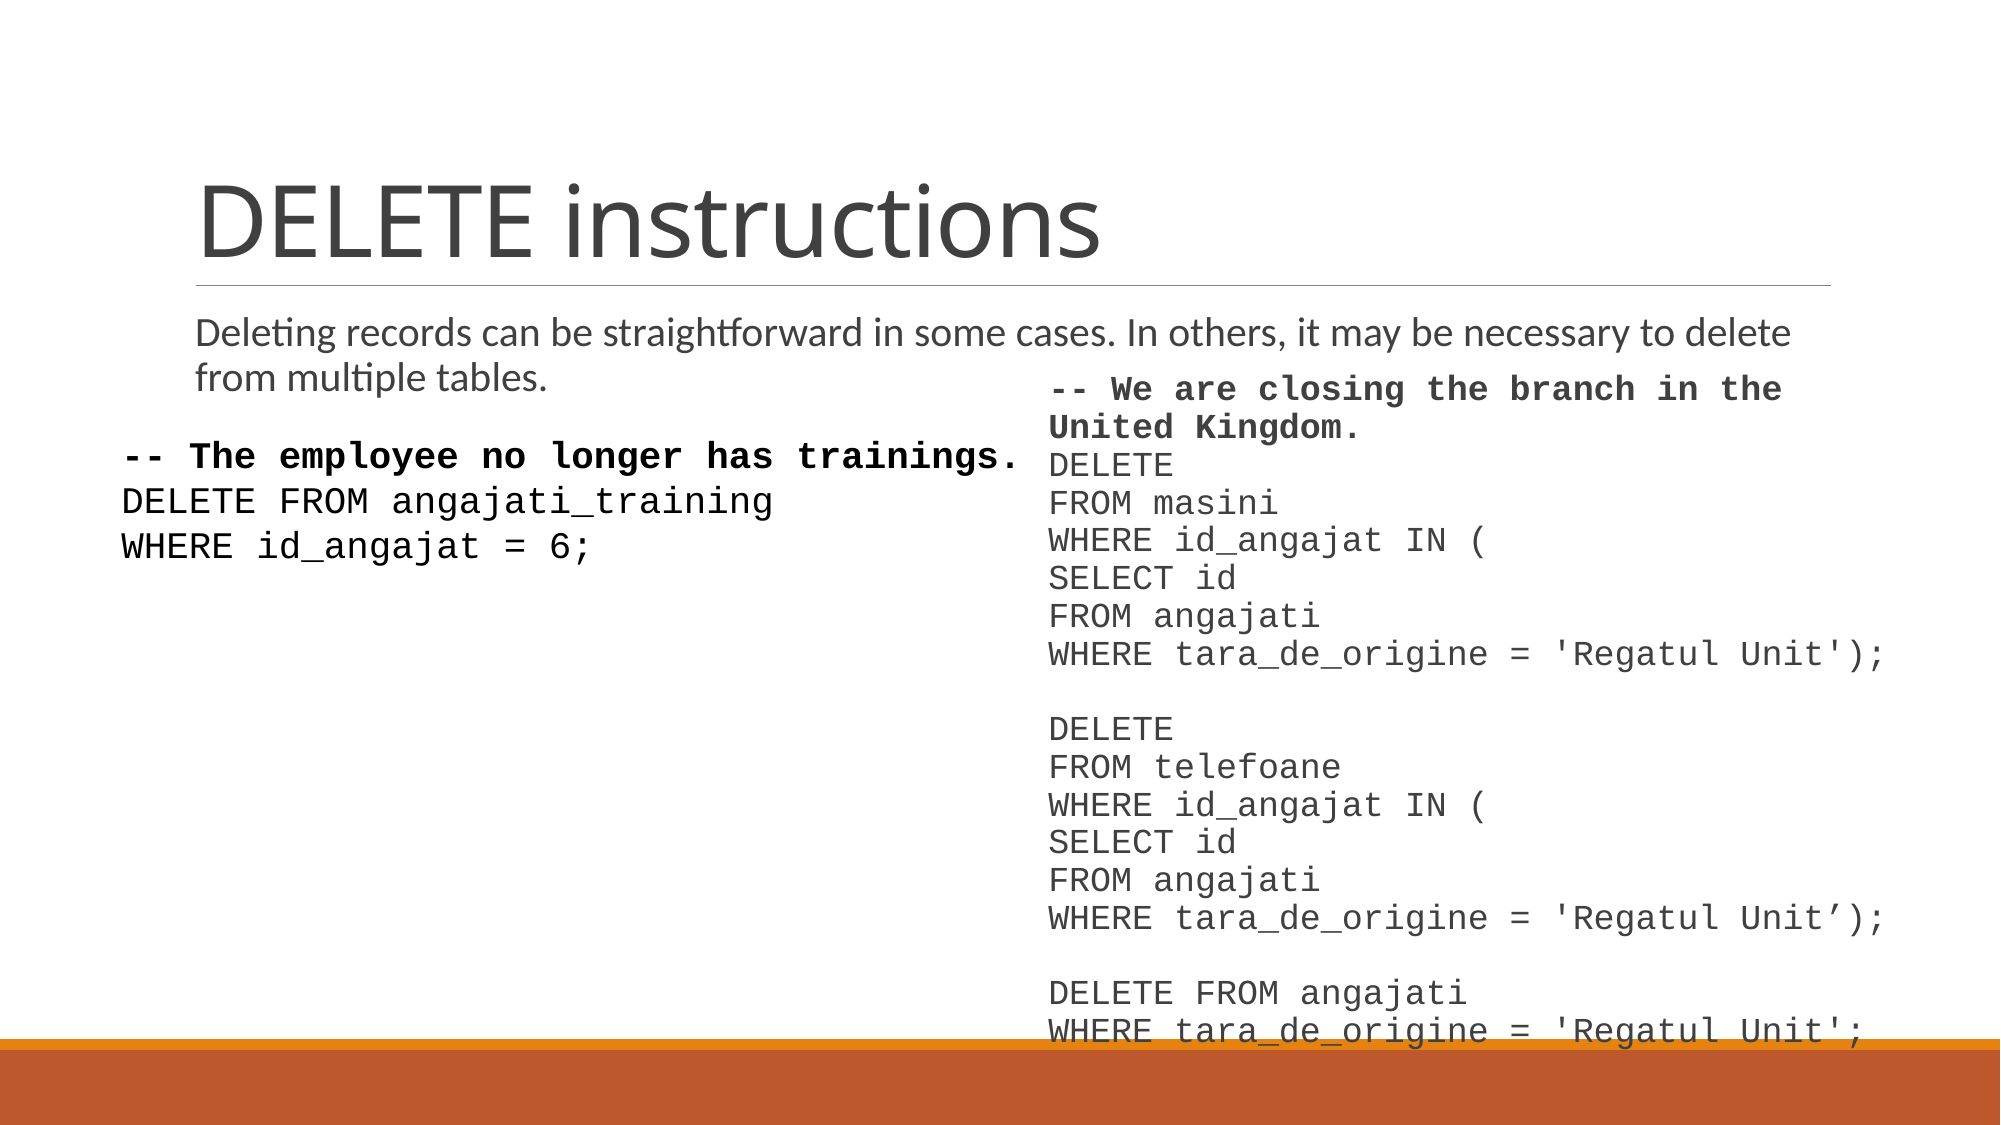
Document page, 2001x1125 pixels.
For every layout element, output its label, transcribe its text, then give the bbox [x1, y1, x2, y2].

text_box -- The employee no longer has trainings. DELETE FROM angajati_training WHERE id_angajat = 6; [105, 422, 1033, 620]
text_box -- We are closing the branch in the United Kingdom. DELETE FROM masini WHERE id_angajat IN ( SELECT id FROM angajati WHERE tara_de_origine = 'Regatul Unit'); DELETE FROM telefoane WHERE id_angajat IN ( SELECT id FROM angajati WHERE tara_de_origine = 'Regatul Unit’); DELETE FROM angajati WHERE tara_de_origine = 'Regatul Unit'; [1033, 363, 1896, 1071]
list Deleting records can be straightforward in some cases. In others, it may be necessary to delete from multiple tables. [180, 302, 1830, 422]
title DELETE instructions [180, 47, 1830, 285]
